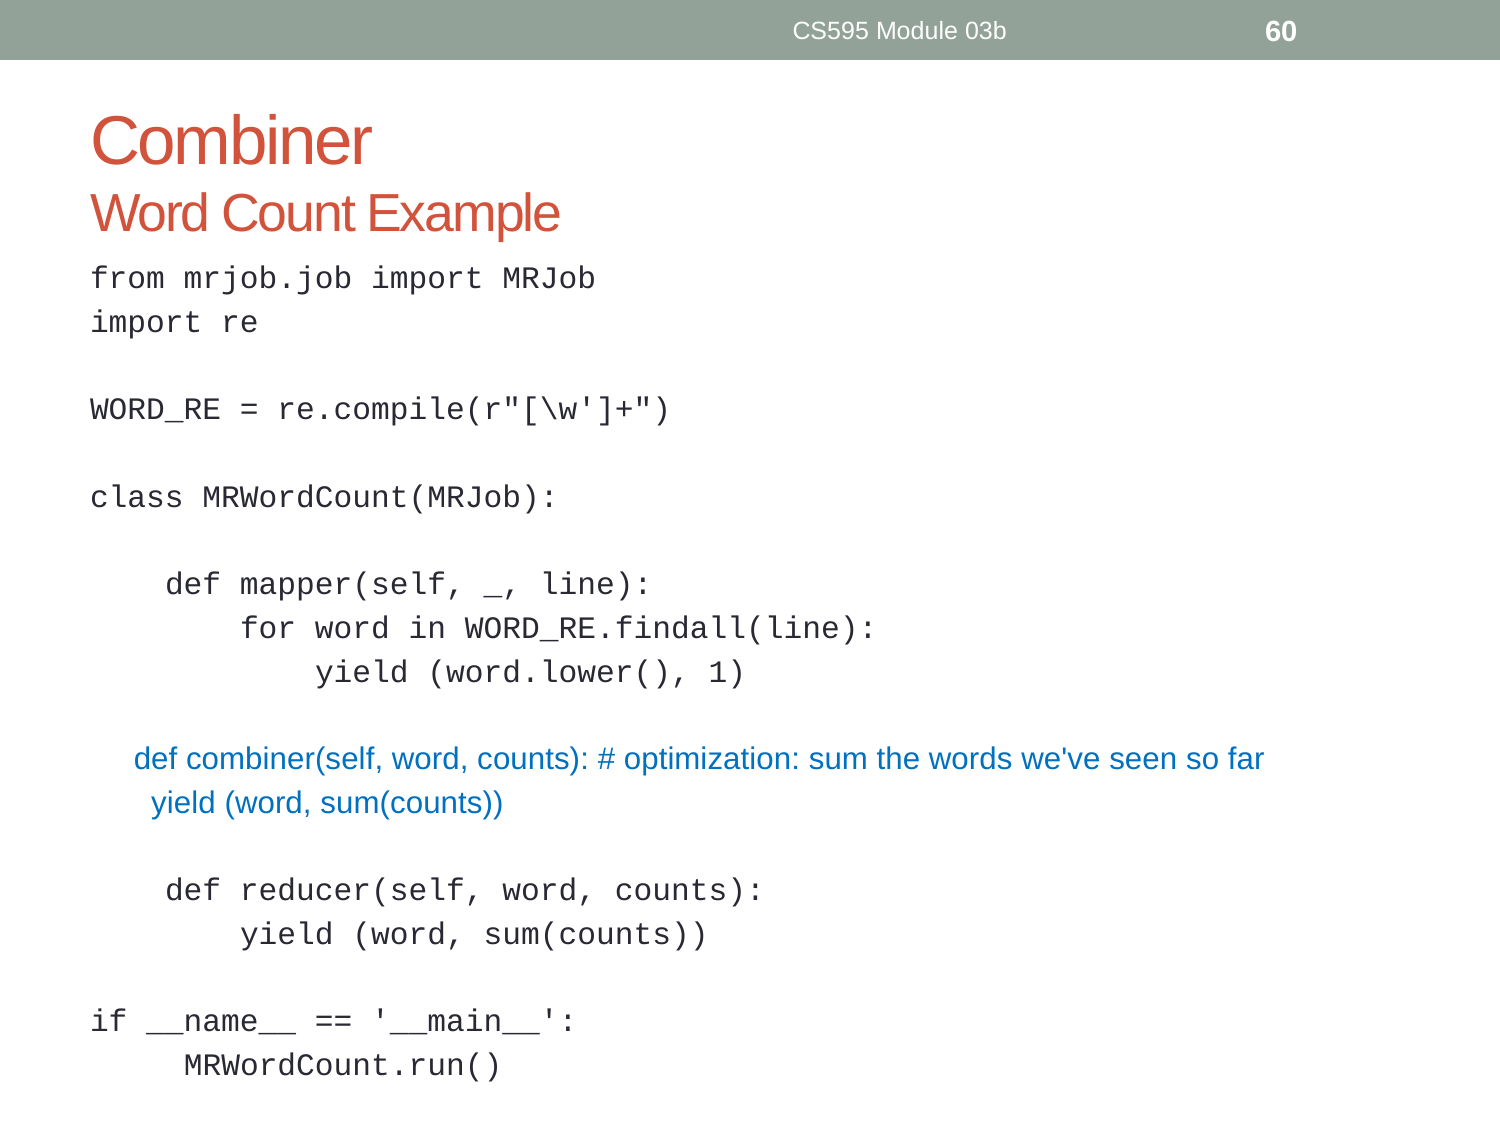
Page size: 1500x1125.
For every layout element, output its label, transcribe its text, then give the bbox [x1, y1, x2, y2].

footer CS595 Module 03b [562, 3, 1238, 57]
title Combiner Word Count Example [75, 87, 1425, 249]
list from mrjob.job import MRJob import re WORD_RE = re.compile(r"[\w']+") class MRWordCount(MRJob): def mapper(self, _, line): for word in WORD_RE.findall(line): yield (word.lower(), 1) def combiner(self, word, counts): # optimization: sum the words we've seen so far yield (word, sum(counts)) def reducer(self, word, counts): yield (word, sum(counts)) if __name__ == '__main__': MRWordCount.run() [75, 249, 1425, 1050]
slide_number 60 [1250, 3, 1425, 57]
